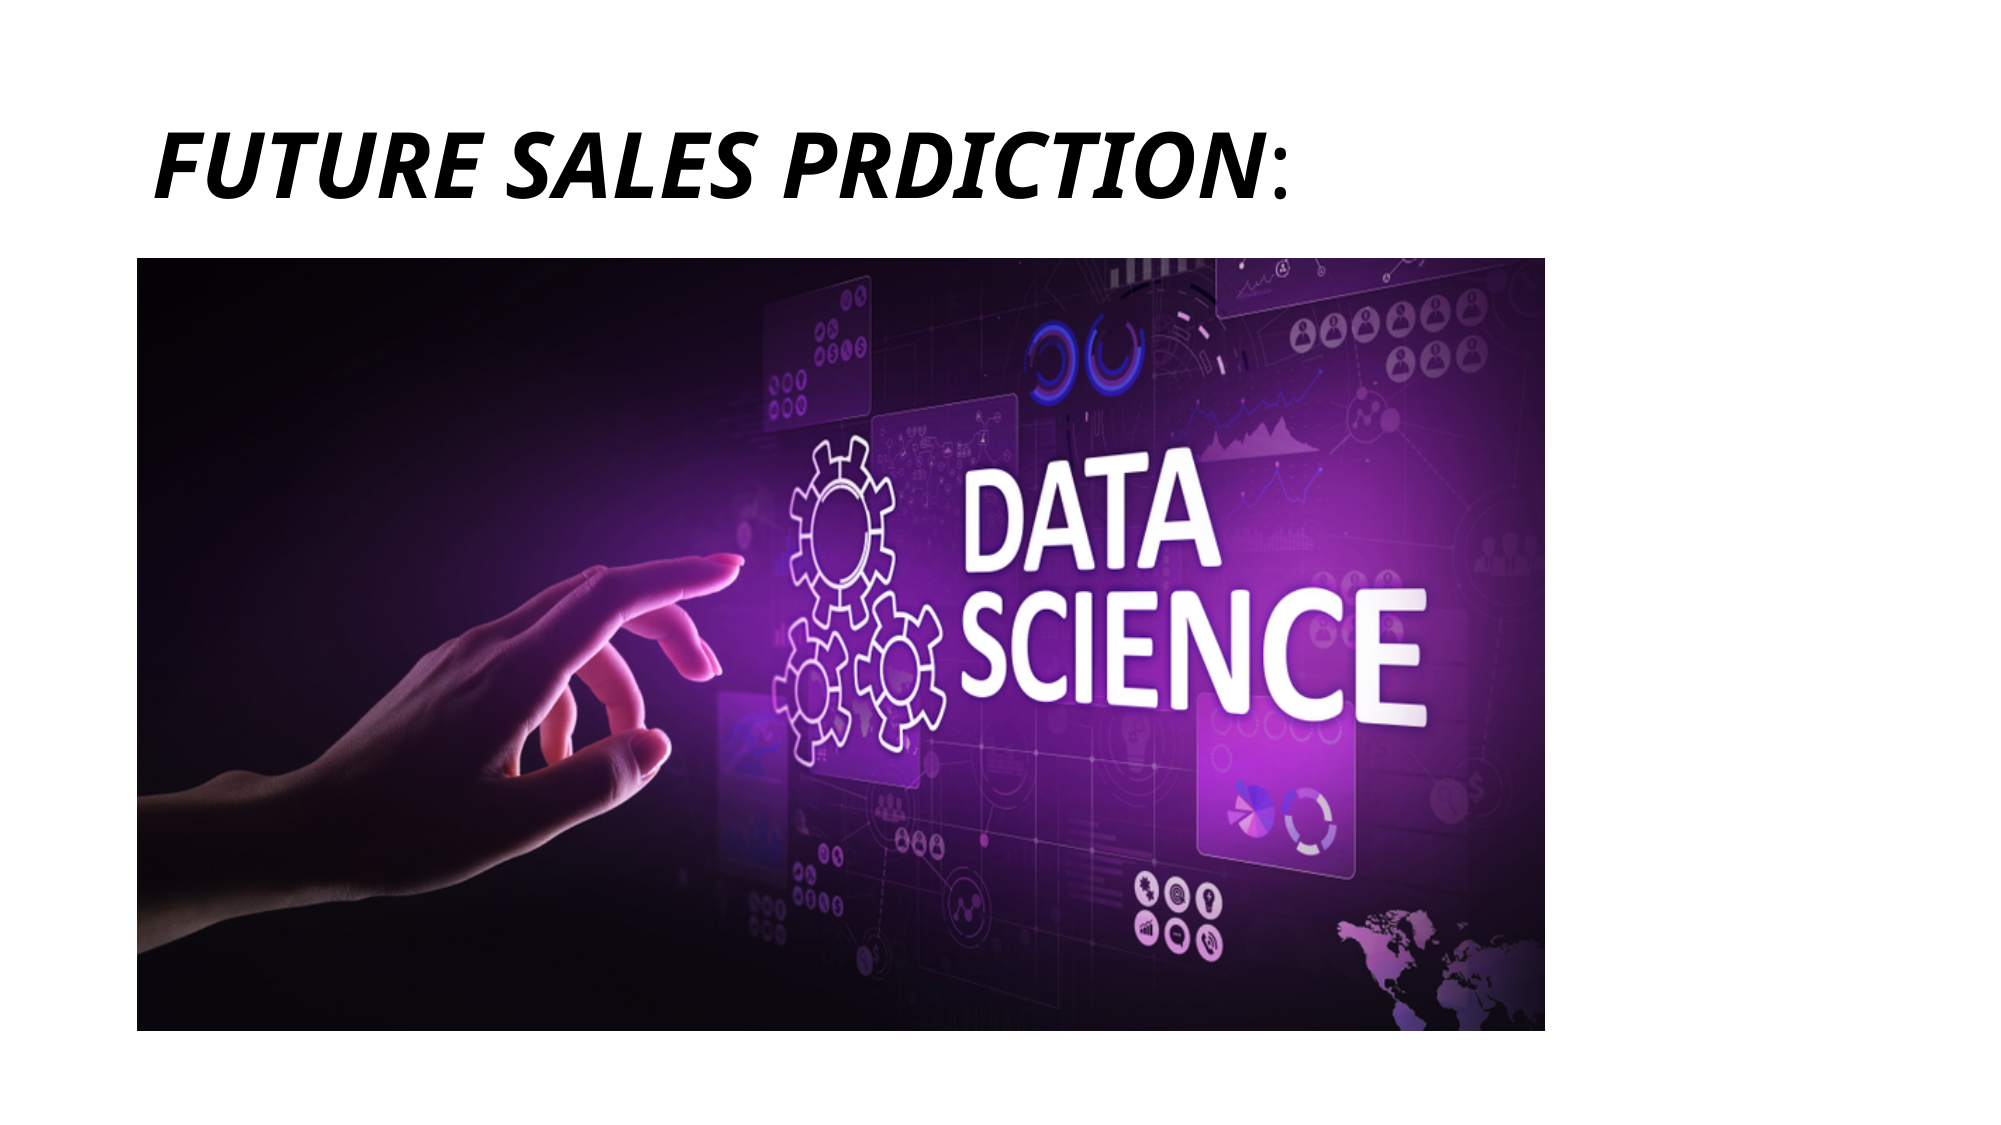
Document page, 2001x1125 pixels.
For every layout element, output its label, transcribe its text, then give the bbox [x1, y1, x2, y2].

title FUTURE SALES PRDICTION: [137, 59, 1863, 278]
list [137, 258, 1545, 1031]
